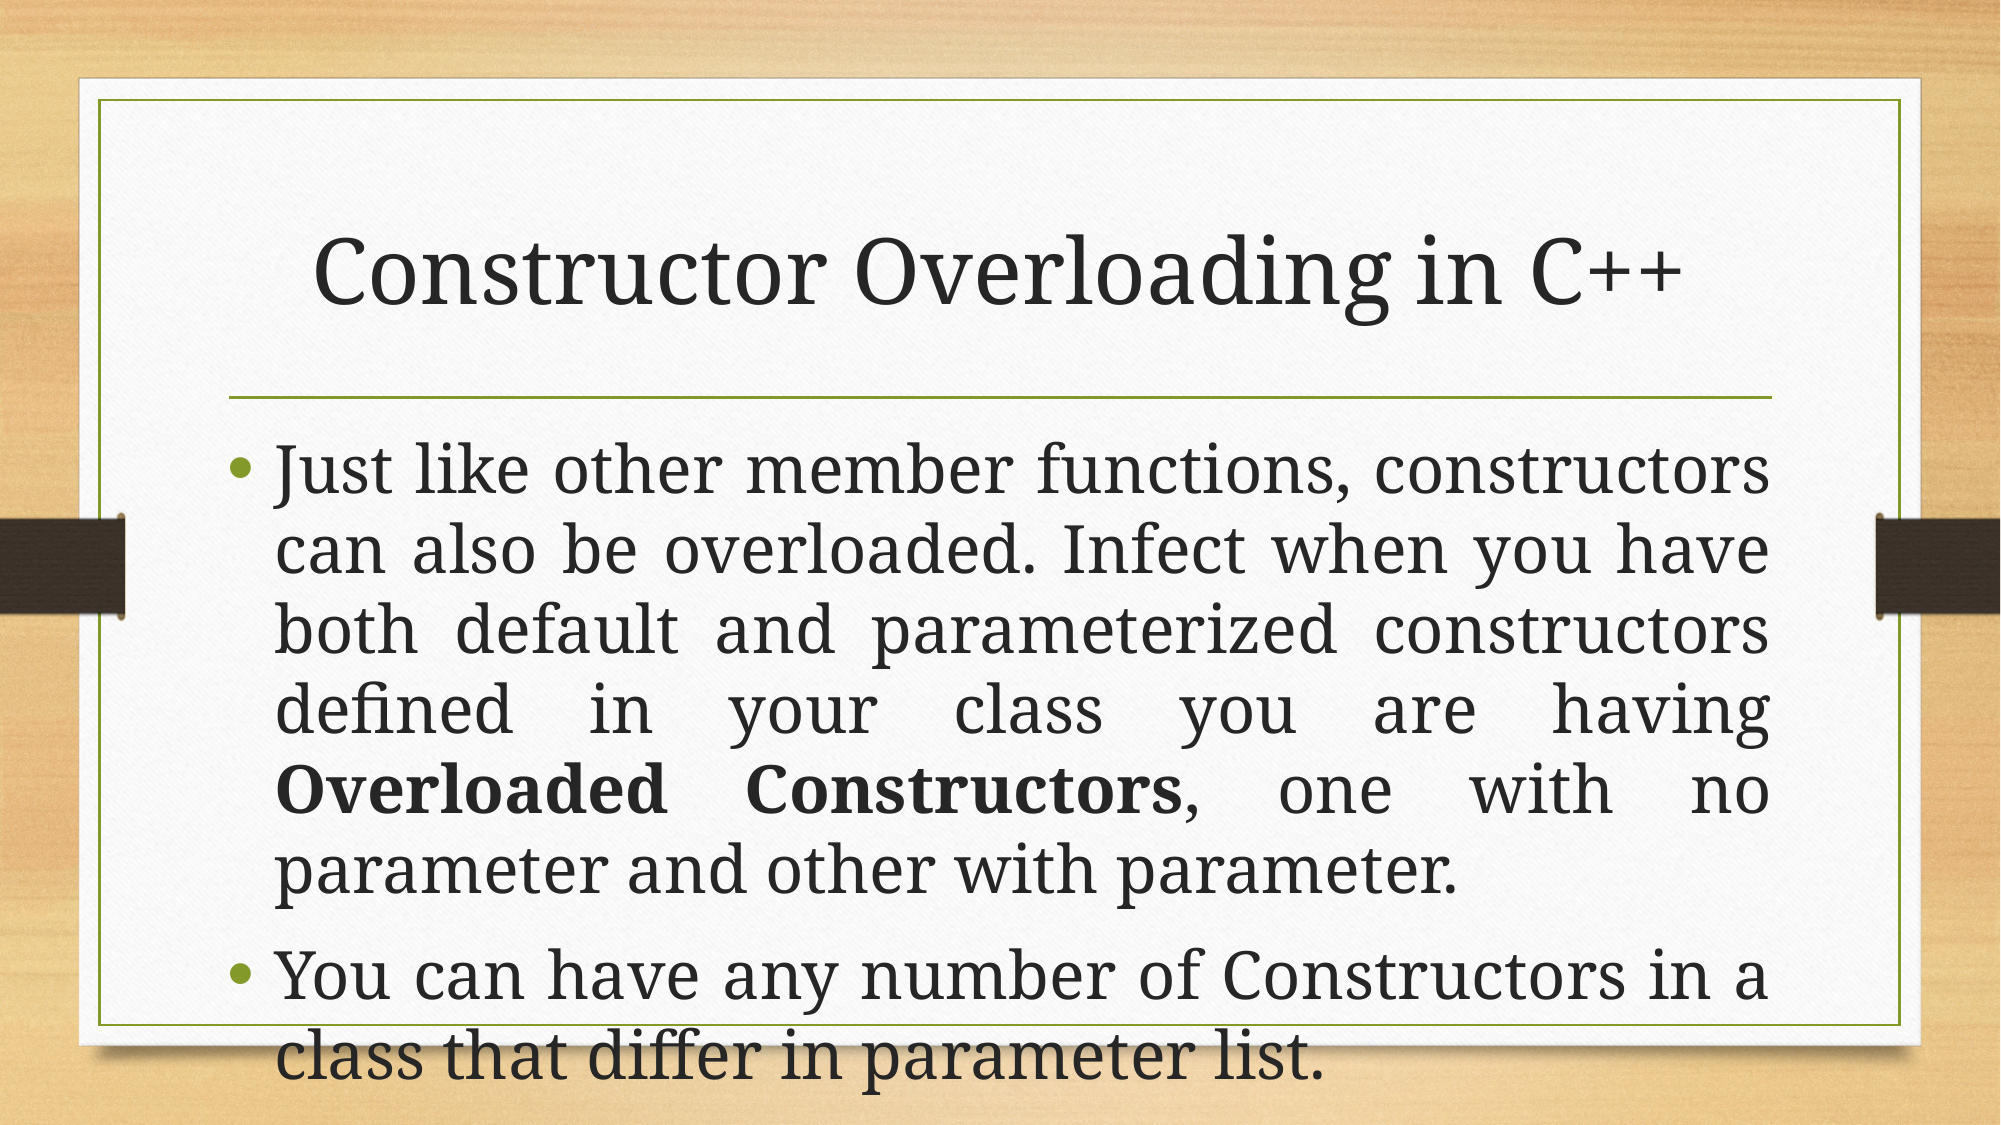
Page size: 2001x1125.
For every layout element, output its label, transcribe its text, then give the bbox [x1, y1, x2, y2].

list Just like other member functions, constructors can also be overloaded. Infect when you have both default and parameterized constructors defined in your class you are having Overloaded Constructors, one with no parameter and other with parameter. You can have any number of Constructors in a class that differ in parameter list. [212, 419, 1788, 1010]
picture [0, 0, 2001, 1125]
title Constructor Overloading in C++ [212, 161, 1788, 375]
